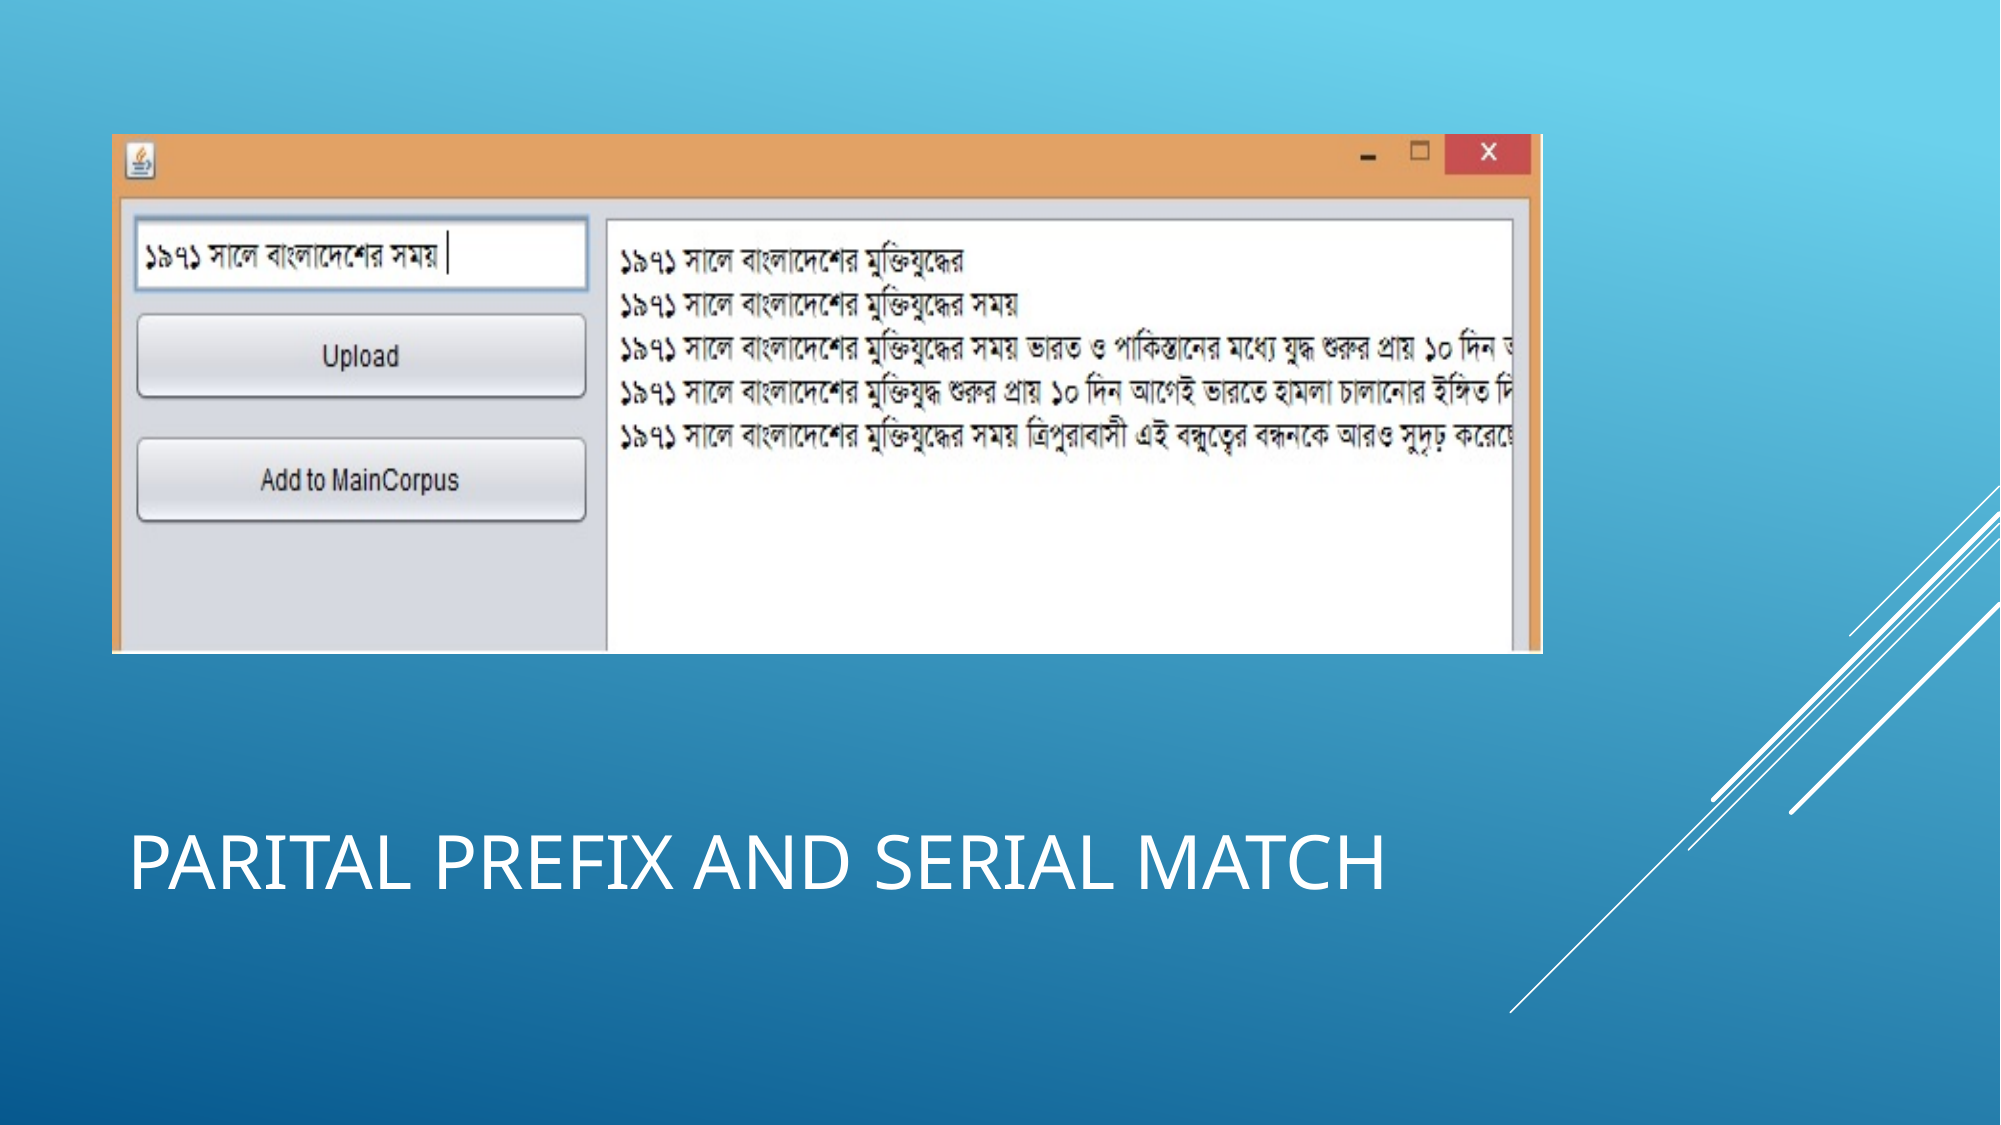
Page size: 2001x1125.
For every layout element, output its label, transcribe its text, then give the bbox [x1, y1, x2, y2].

title Parital Prefix and serial match [112, 736, 1513, 984]
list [111, 134, 1543, 654]
